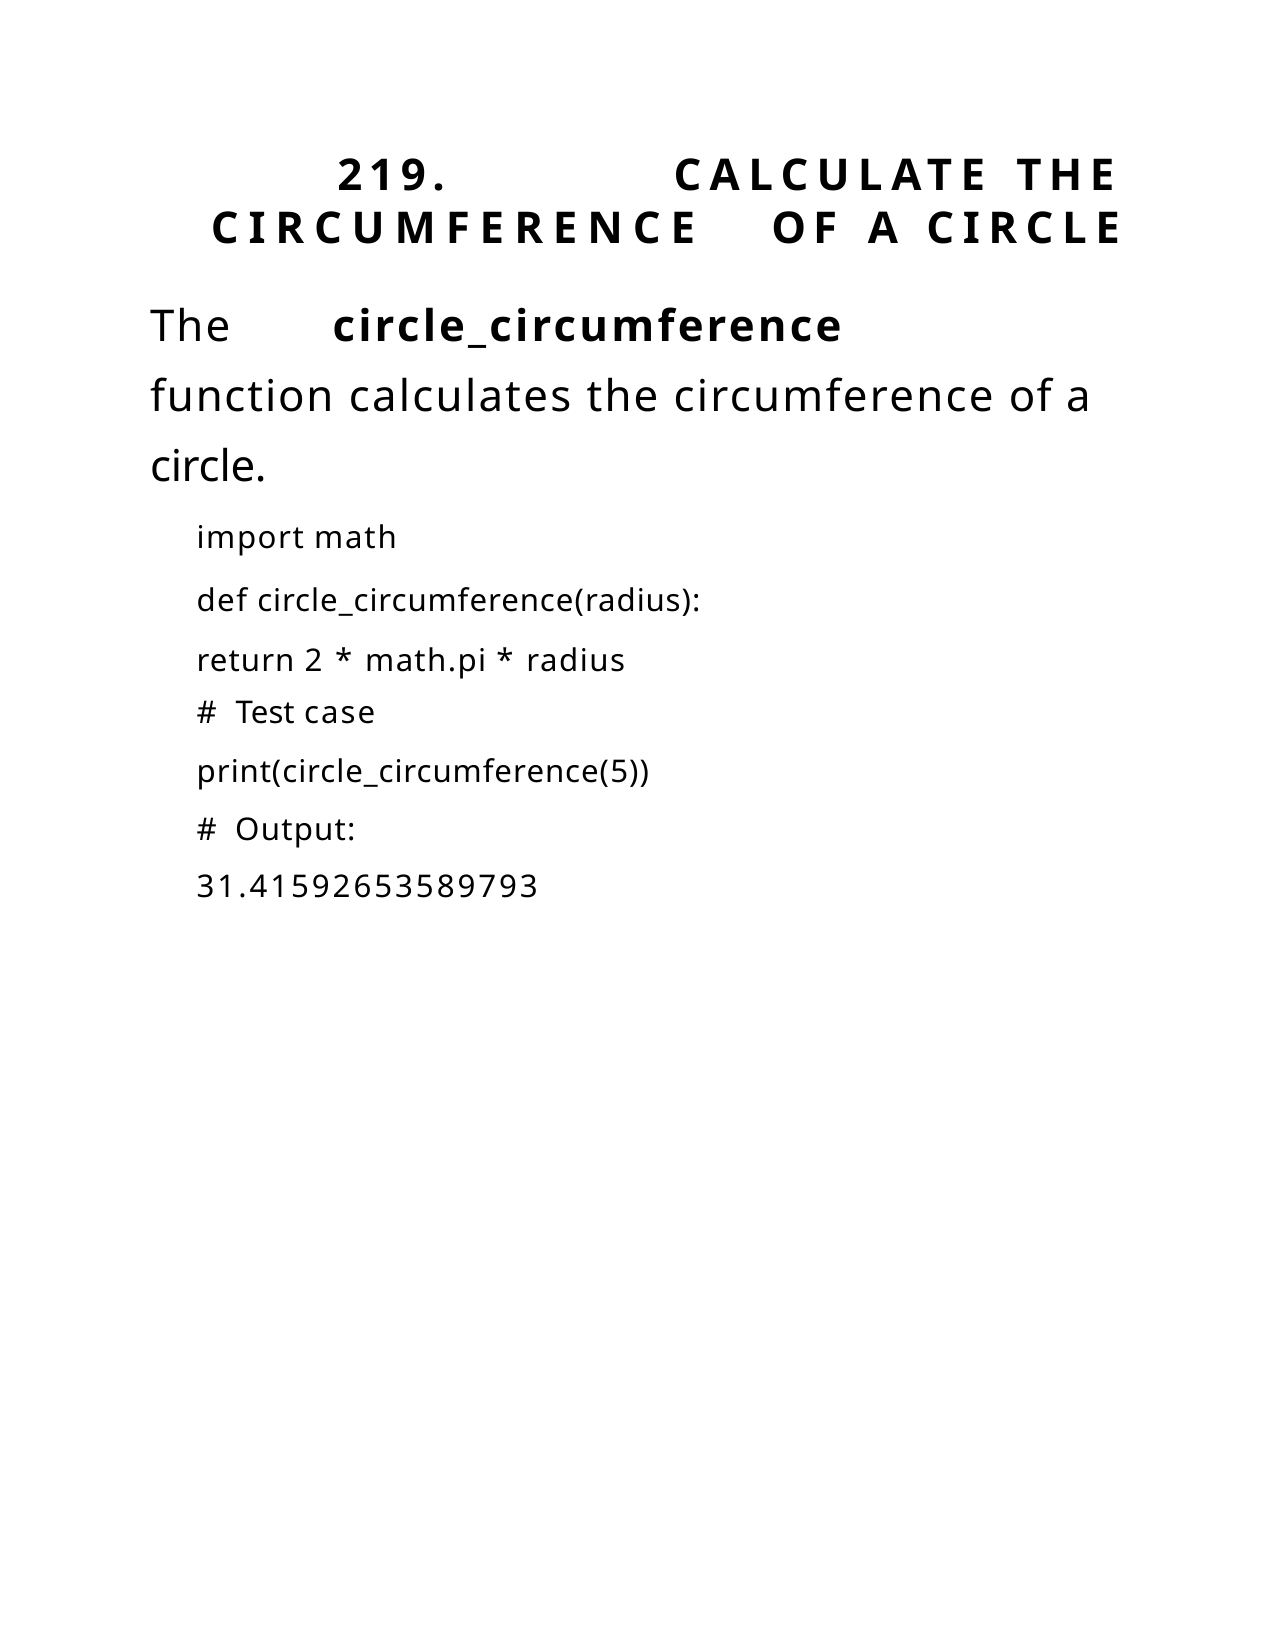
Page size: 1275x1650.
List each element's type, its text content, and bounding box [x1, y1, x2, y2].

text_box 219. CALCULATE THE CIRCUMFERENCE OF A CIRCLE The circle_circumference function calculates the circumference of a circle. import math def circle_circumference(radius): return 2 * math.pi * radius # Test case print(circle_circumference(5)) # Output: 31.41592653589793 [147, 144, 1127, 904]
